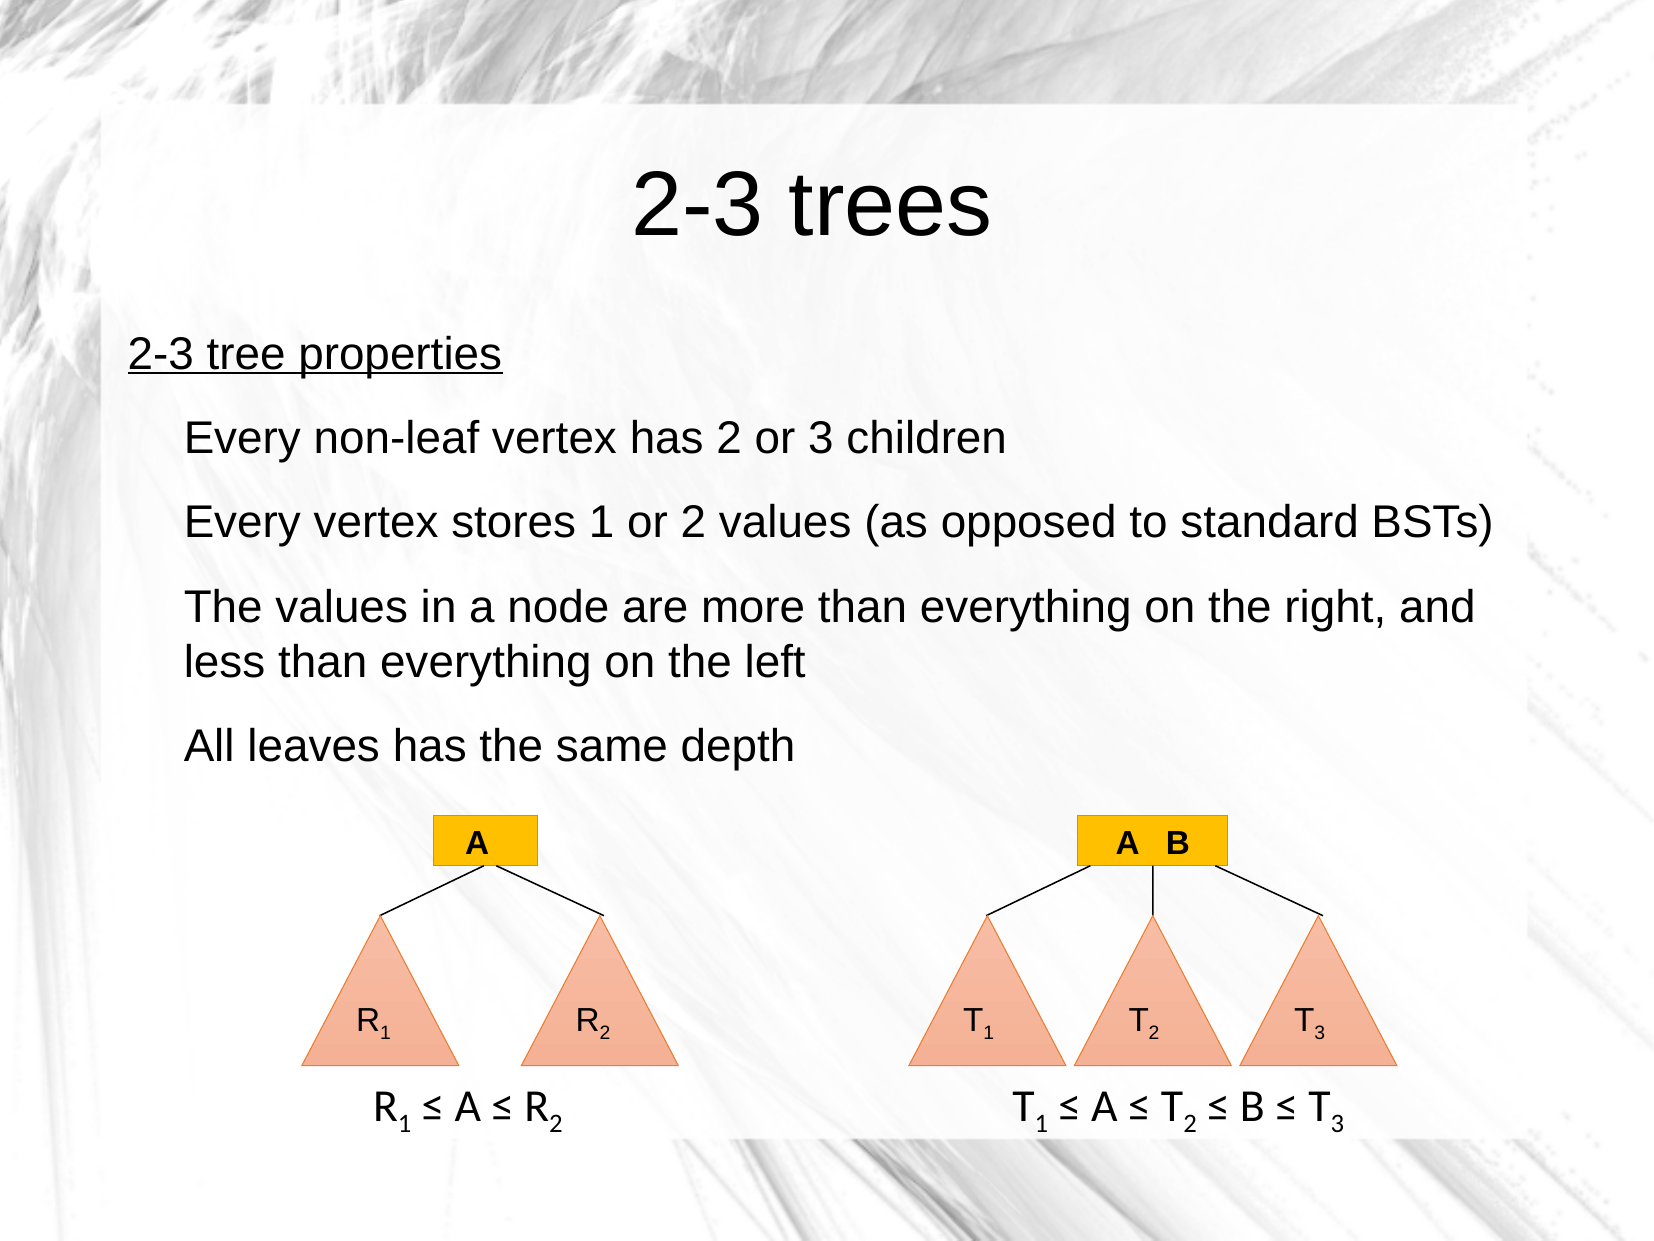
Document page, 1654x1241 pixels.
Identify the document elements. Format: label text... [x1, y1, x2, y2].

text_box R1 ≤ A ≤ R2 [358, 1067, 618, 1146]
list 2-3 tree properties Every non-leaf vertex has 2 or 3 children Every vertex stores 1 or 2 values (as opposed to standard BSTs) The values in a node are more than everything on the right, and less than everything on the left All leaves has the same depth [118, 319, 1571, 1109]
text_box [908, 815, 1397, 1066]
title 2-3 trees [118, 93, 1506, 299]
picture [0, 0, 1654, 1241]
text_box T1 ≤ A ≤ T2 ≤ B ≤ T3 [997, 1067, 1360, 1146]
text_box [301, 815, 679, 1066]
